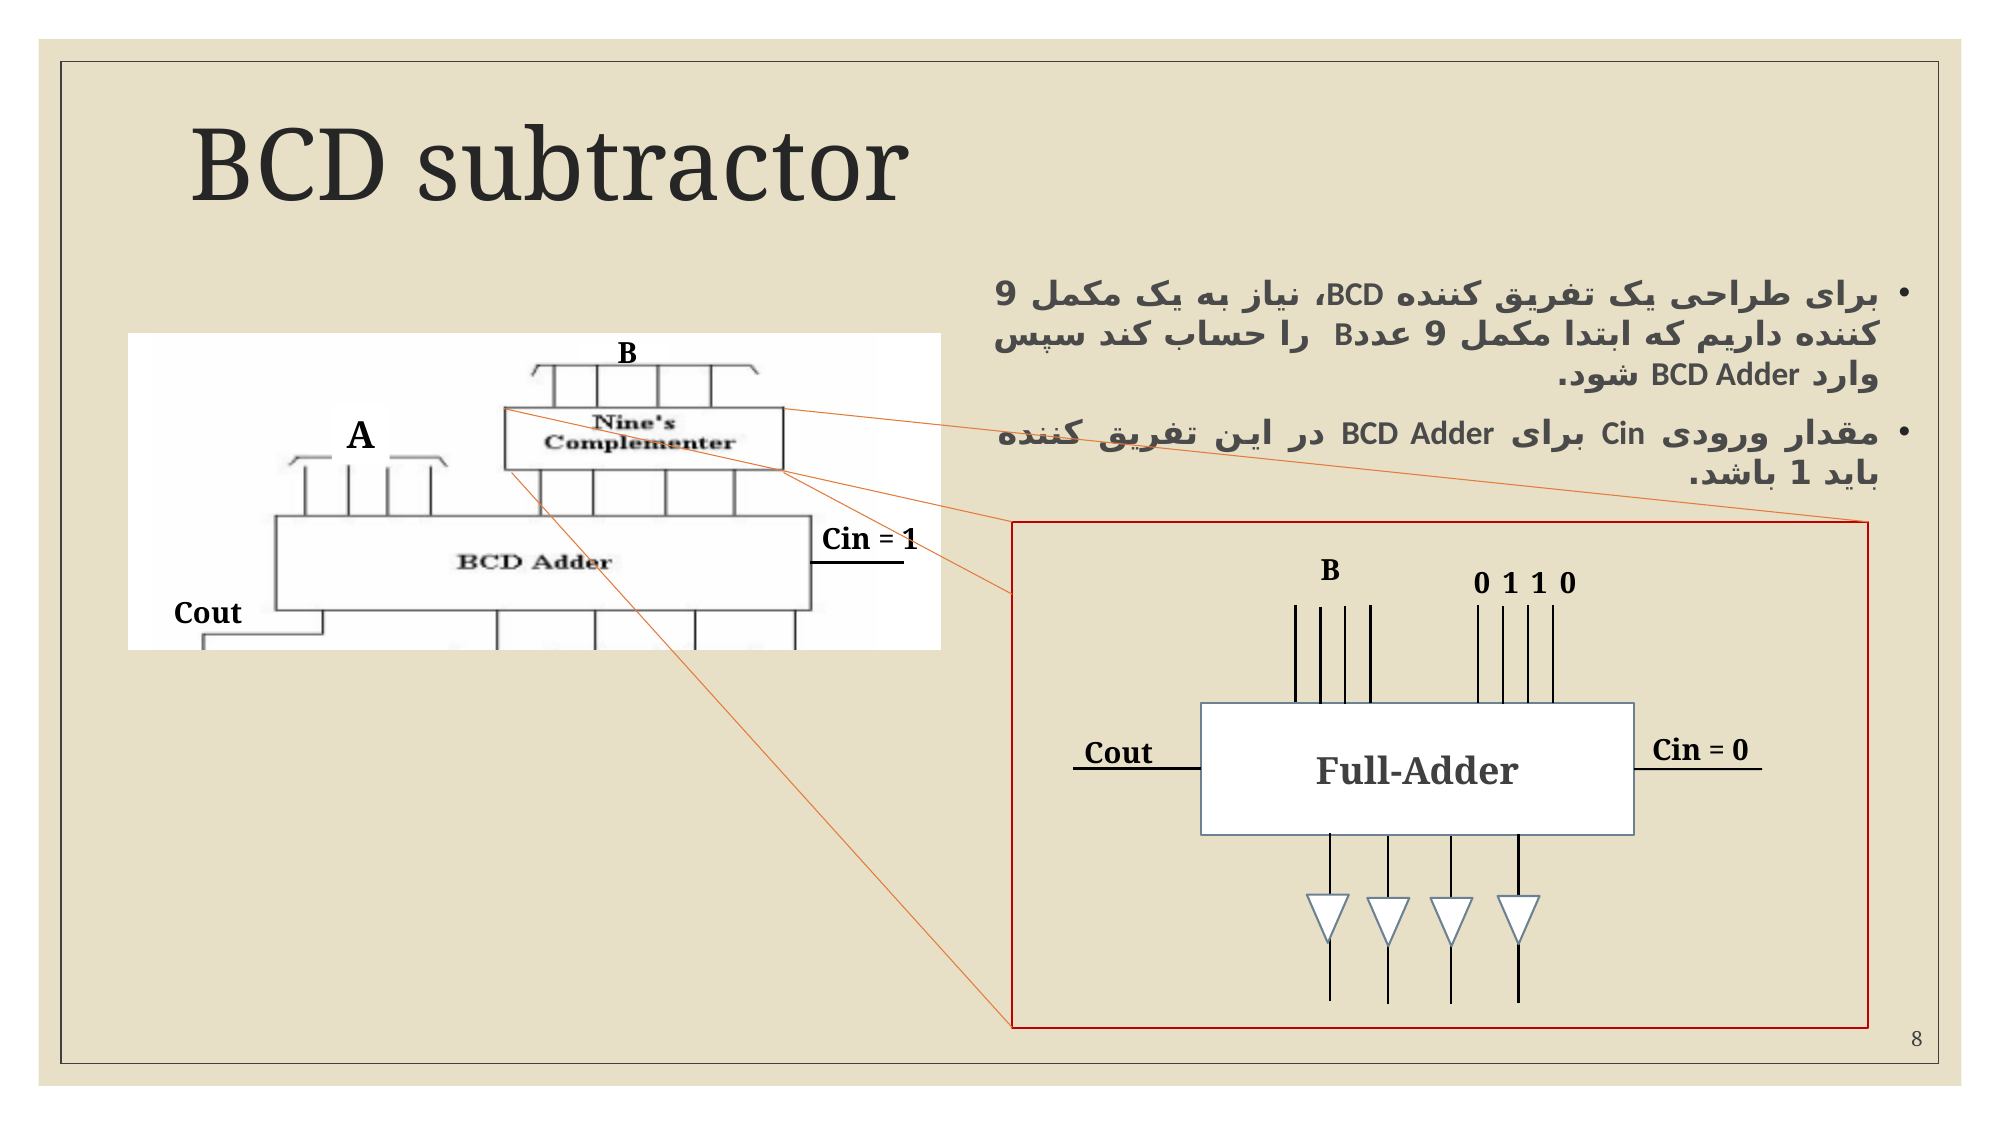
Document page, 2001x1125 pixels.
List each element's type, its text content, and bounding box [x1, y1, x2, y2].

text_box [1018, 526, 1869, 1029]
list برای طراحی یک تفریق کننده BCD، نیاز به یک مکمل 9 کننده داریم که ابتدا مکمل 9 عددB را حساب کند سپس وارد BCD Adder شود. مقدار ورودی Cin برای BCD Adder در این تفریق کننده باید 1 باشد. [978, 264, 1926, 490]
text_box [783, 472, 1013, 595]
picture [127, 333, 941, 650]
title BCD subtractor [174, 55, 1825, 281]
slide_number 8 [1697, 1019, 1938, 1062]
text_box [783, 408, 1868, 522]
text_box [503, 408, 778, 522]
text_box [511, 472, 1013, 1028]
